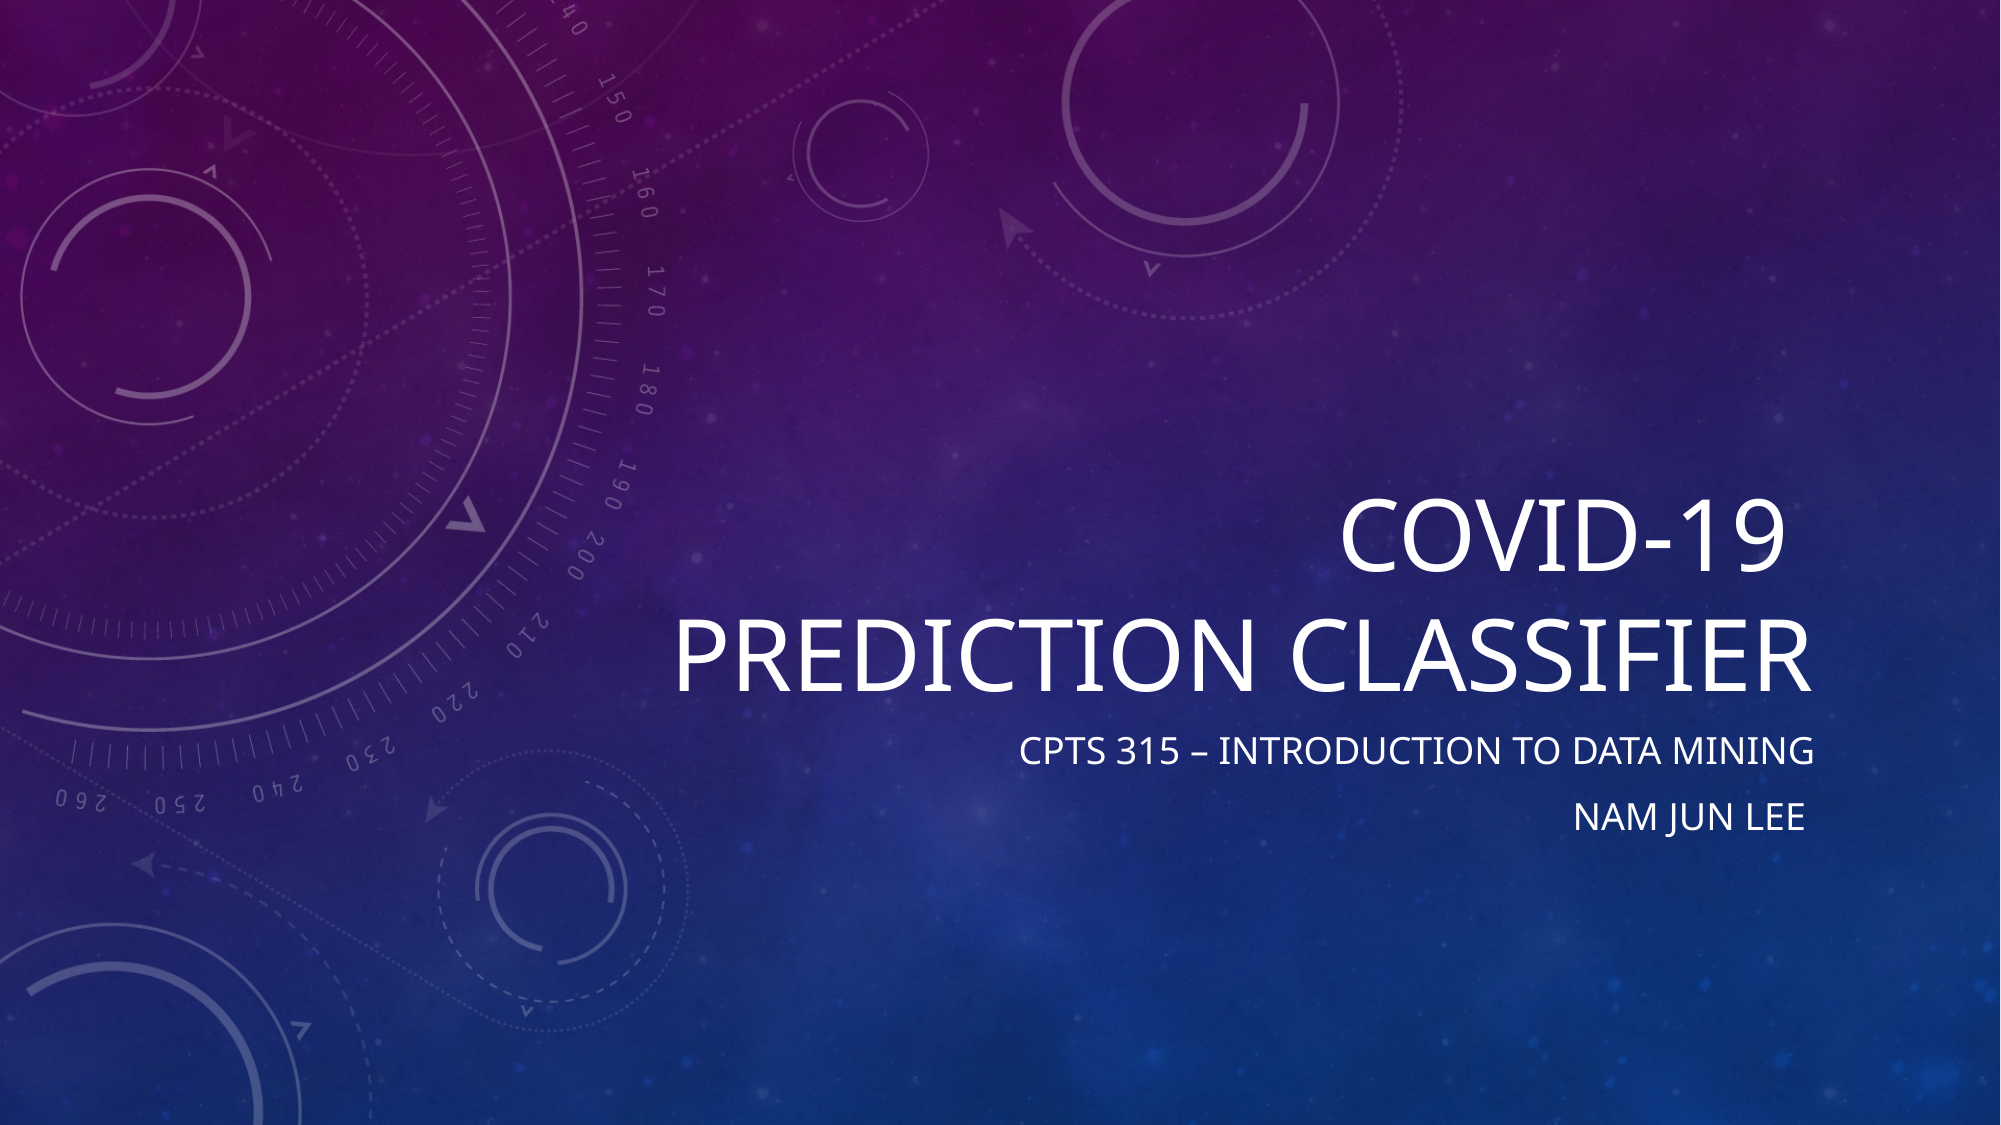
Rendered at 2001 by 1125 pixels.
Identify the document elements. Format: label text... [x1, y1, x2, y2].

subtitle Cpts 315 – Introduction to data mining Nam Jun Lee [650, 719, 1831, 950]
title COVID-19 Prediction Classifier [650, 322, 1831, 719]
picture [0, 0, 2001, 1125]
